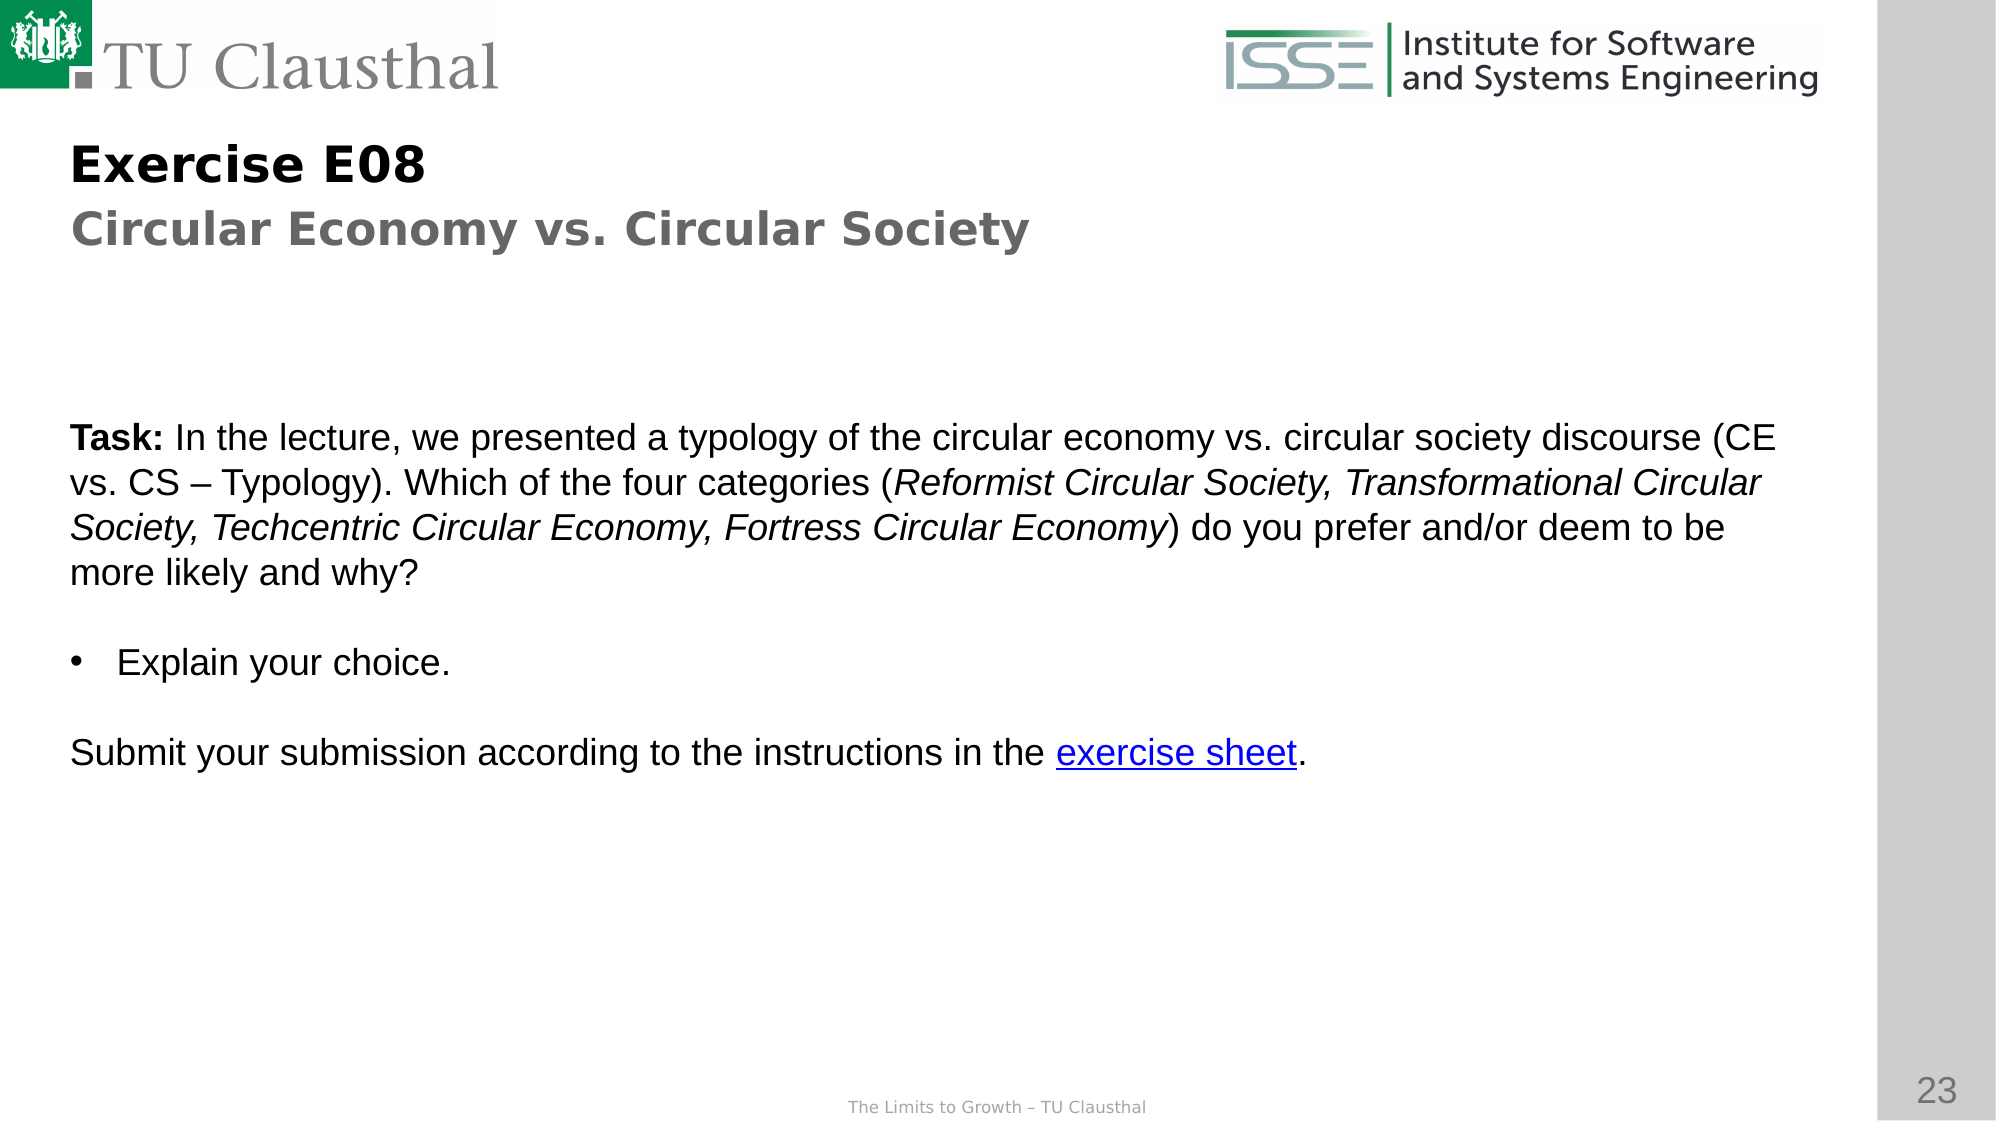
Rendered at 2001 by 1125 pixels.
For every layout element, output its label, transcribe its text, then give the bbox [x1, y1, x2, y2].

picture [0, 0, 498, 89]
text_box Circular Economy vs. Circular Society [70, 188, 1767, 267]
text_box Task: In the lecture, we presented a typology of the circular economy vs. circular society discourse (CE vs. CS – Typology). Which of the four categories (Reformist Circular Society, Transformational Circular Society, Techcentric Circular Economy, Fortress Circular Economy) do you prefer and/or deem to be more likely and why? Explain your choice. Submit your submission according to the instructions in the exercise sheet. [54, 207, 1815, 1031]
text_box Exercise E08 [54, 125, 1815, 204]
picture [1218, 22, 1823, 103]
